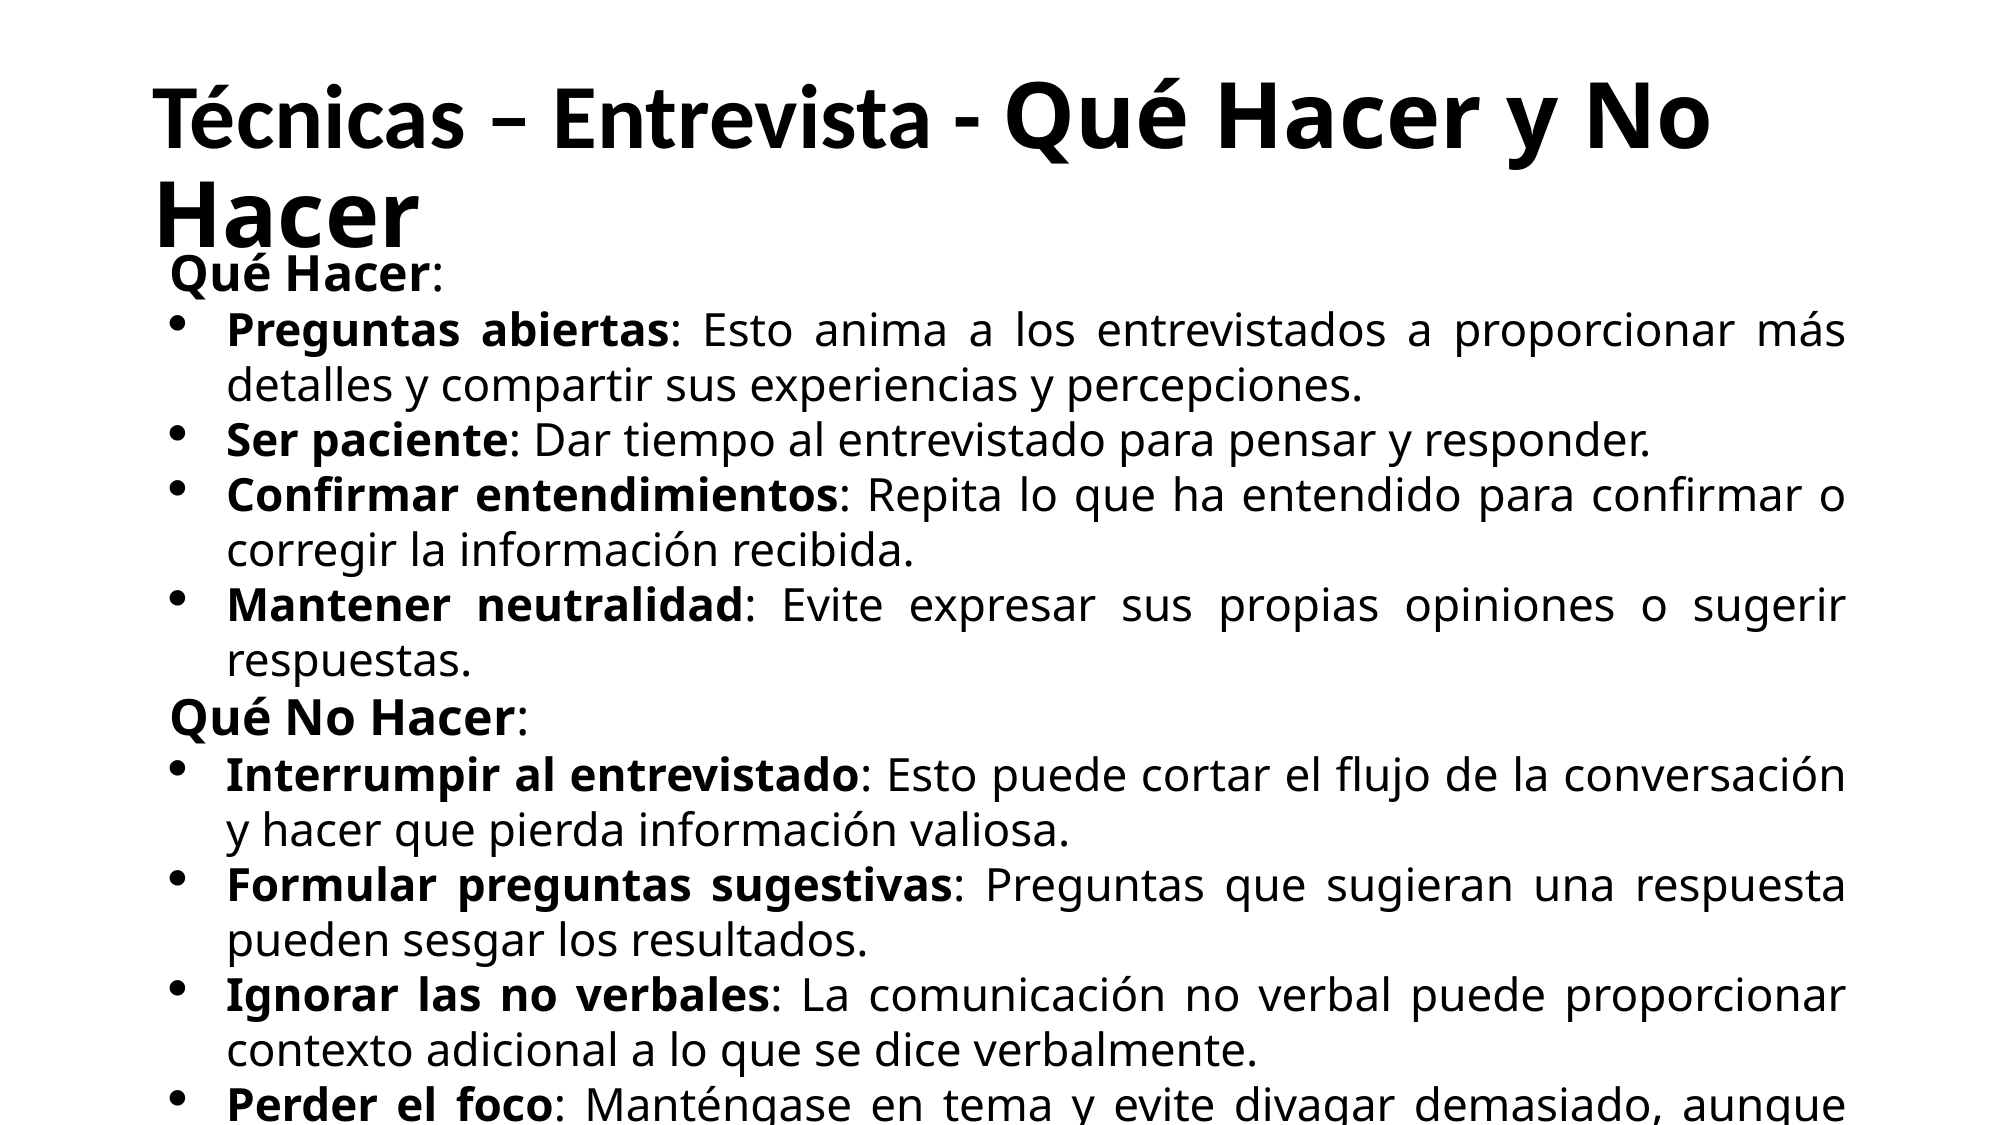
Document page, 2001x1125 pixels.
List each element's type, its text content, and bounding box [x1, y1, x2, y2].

list Qué Hacer: Preguntas abiertas: Esto anima a los entrevistados a proporcionar más detalles y compartir sus experiencias y percepciones. Ser paciente: Dar tiempo al entrevistado para pensar y responder. Confirmar entendimientos: Repita lo que ha entendido para confirmar o corregir la información recibida. Mantener neutralidad: Evite expresar sus propias opiniones o sugerir respuestas. Qué No Hacer: Interrumpir al entrevistado: Esto puede cortar el flujo de la conversación y hacer que pierda información valiosa. Formular preguntas sugestivas: Preguntas que sugieran una respuesta pueden sesgar los resultados. Ignorar las no verbales: La comunicación no verbal puede proporcionar contexto adicional a lo que se dice verbalmente. Perder el foco: Manténgase en tema y evite divagar demasiado, aunque esté abierto a seguir temas relevantes que surjan espontáneamente. [154, 233, 1863, 1125]
title Técnicas – Entrevista - Qué Hacer y No Hacer [137, 59, 2000, 278]
